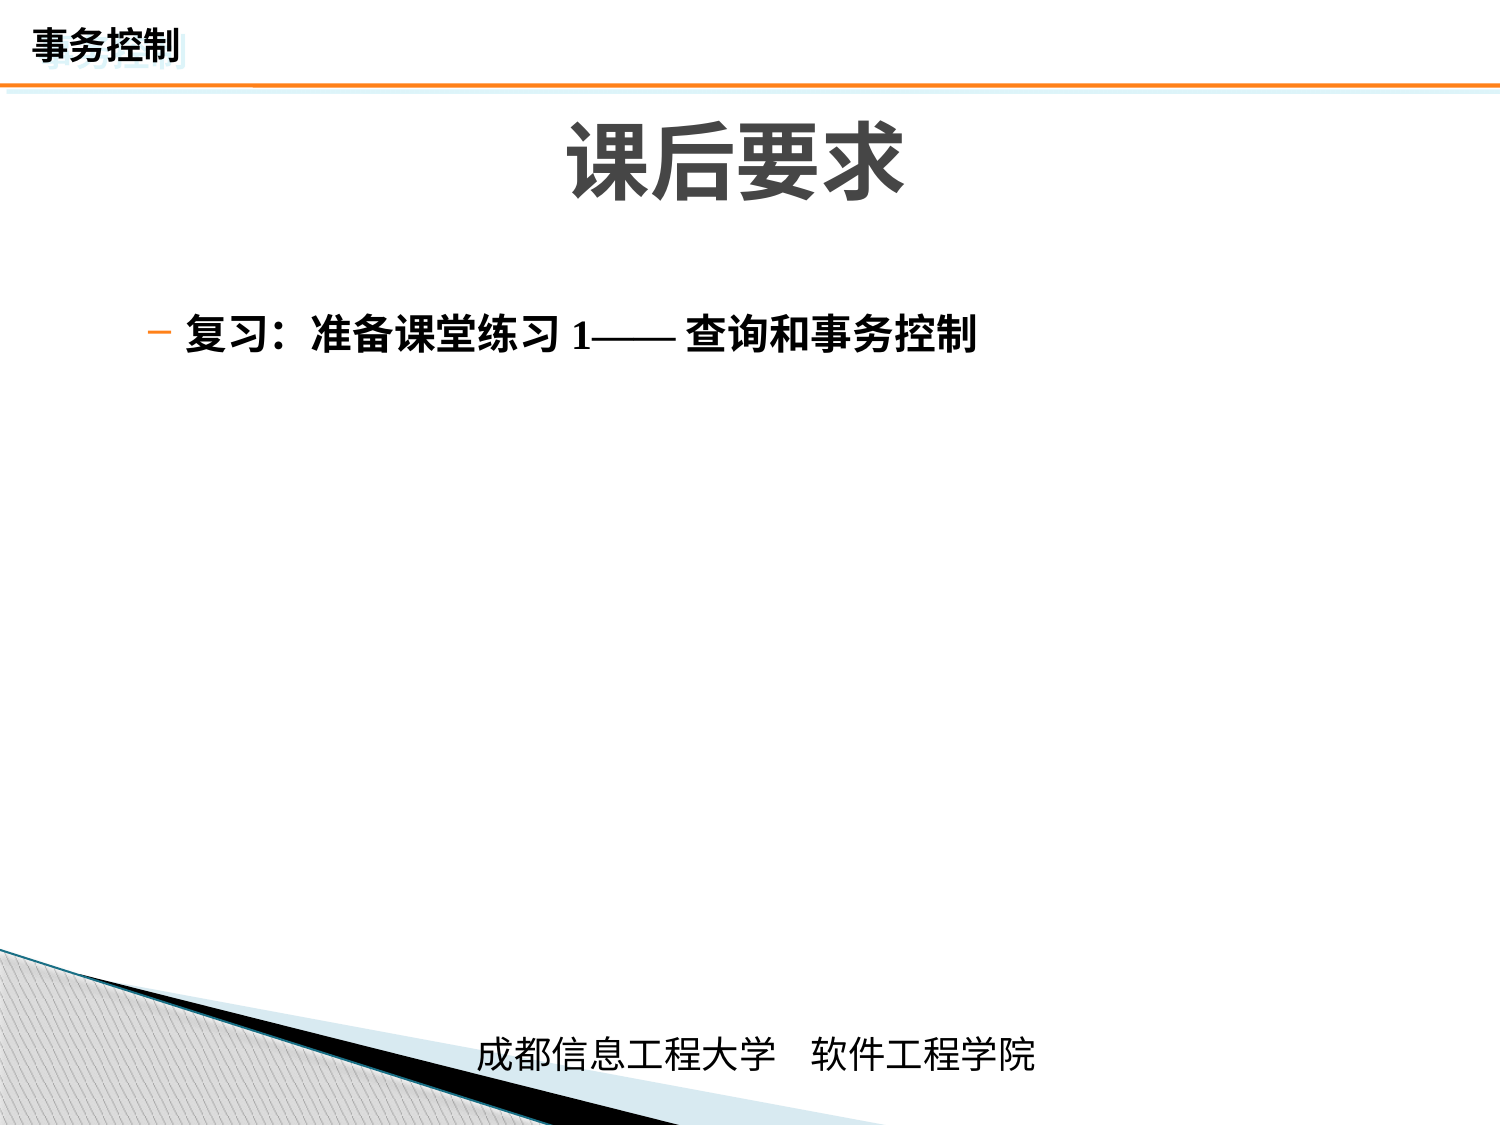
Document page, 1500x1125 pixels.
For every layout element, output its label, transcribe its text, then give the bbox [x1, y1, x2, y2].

text_box 复习：准备课堂练习1——查询和事务控制 [114, 303, 1326, 367]
title 课后要求 [54, 86, 1418, 232]
